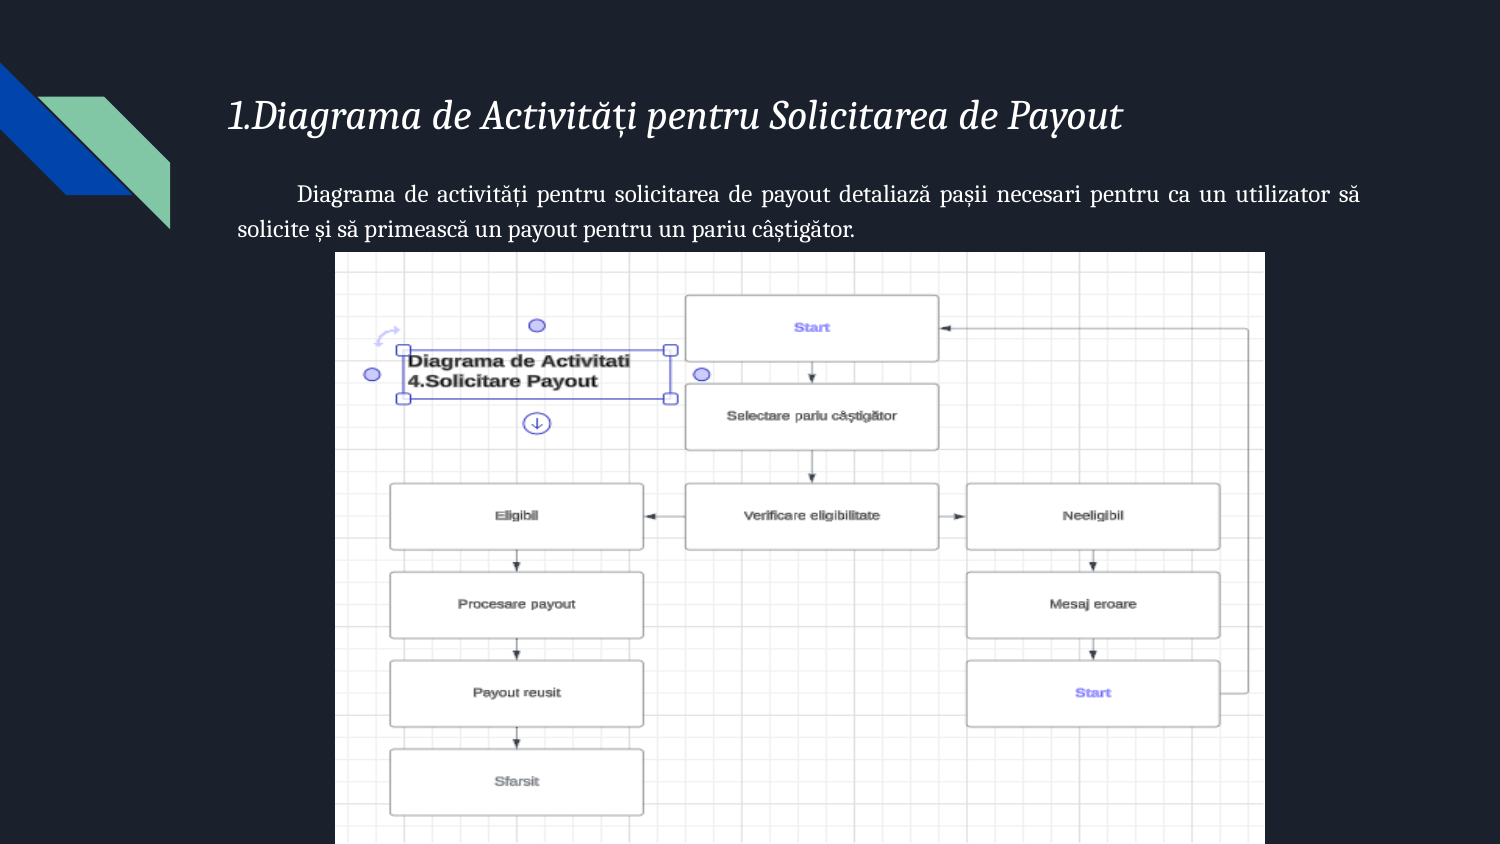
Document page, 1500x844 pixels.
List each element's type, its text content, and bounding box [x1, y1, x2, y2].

list Diagrama de activități pentru solicitarea de payout detaliază pașii necesari pentru ca un utilizator să solicite și să primească un payout pentru un pariu câștigător. [222, 158, 1378, 319]
picture [334, 252, 1266, 844]
title Diagrama de Activități pentru Solicitarea de Payout [212, 64, 1368, 159]
